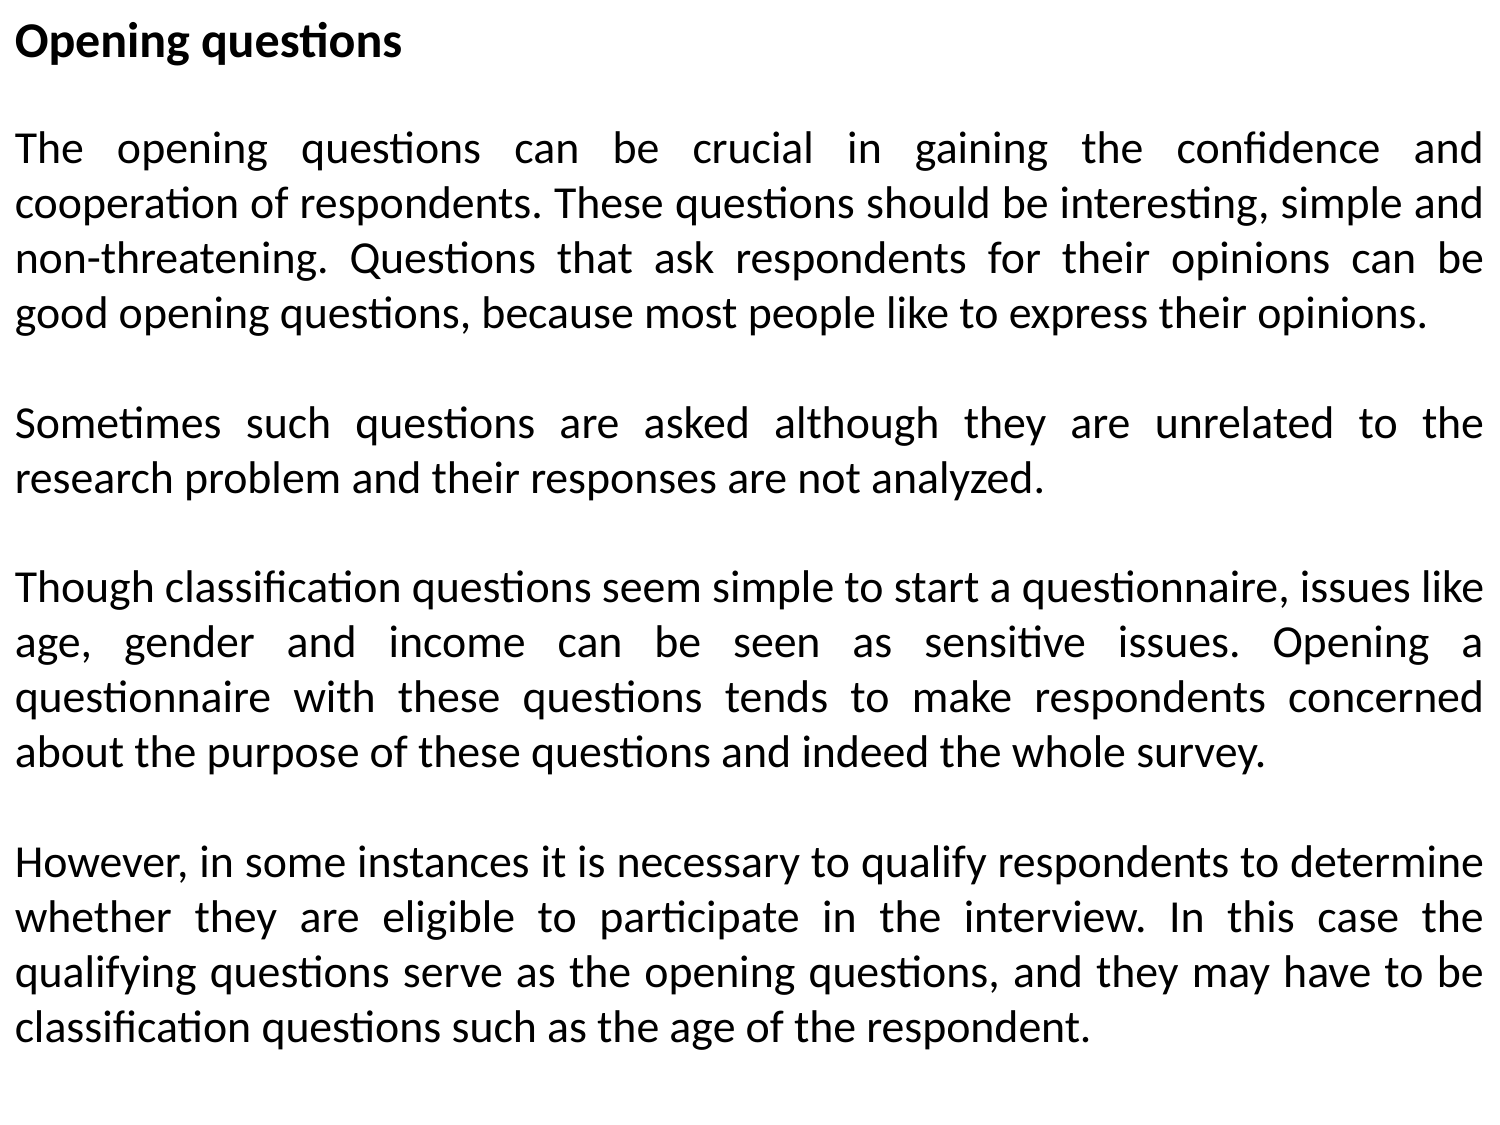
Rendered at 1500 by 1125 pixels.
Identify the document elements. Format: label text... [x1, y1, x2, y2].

text_box Opening questions The opening questions can be crucial in gaining the confidence and cooperation of respondents. These questions should be interesting, simple and non-threatening. Questions that ask respondents for their opinions can be good opening questions, because most people like to express their opinions. Sometimes such questions are asked although they are unrelated to the research problem and their responses are not analyzed. Though classification questions seem simple to start a questionnaire, issues like age, gender and income can be seen as sensitive issues. Opening a questionnaire with these questions tends to make respondents concerned about the purpose of these questions and indeed the whole survey. However, in some instances it is necessary to qualify respondents to determine whether they are eligible to participate in the interview. In this case the qualifying questions serve as the opening questions, and they may have to be classification questions such as the age of the respondent. [0, 0, 1500, 1060]
